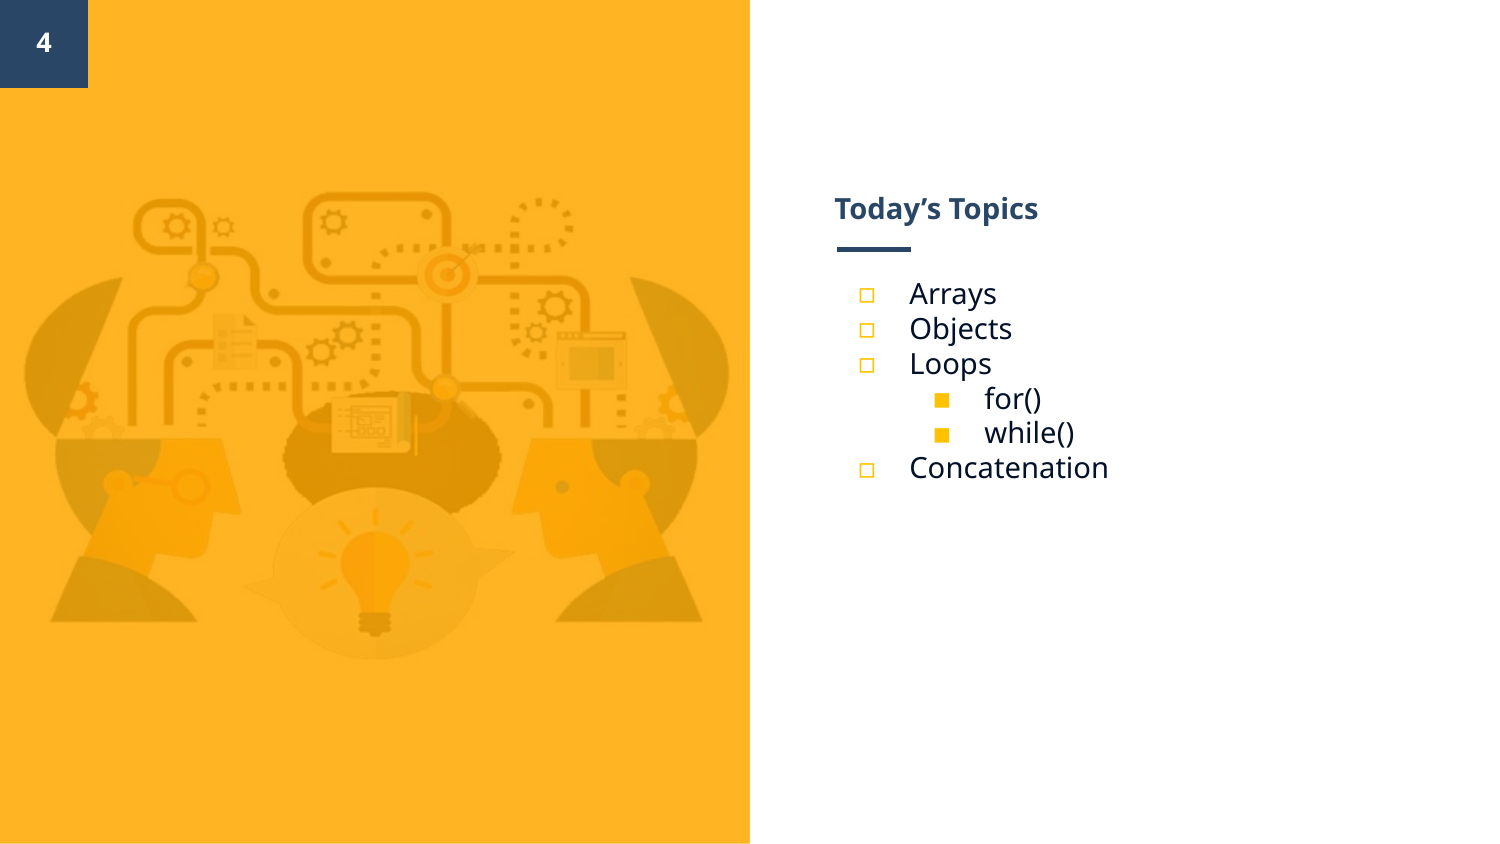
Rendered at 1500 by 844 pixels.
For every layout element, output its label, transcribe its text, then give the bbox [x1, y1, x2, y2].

slide_number ‹#› [0, 0, 89, 88]
list Arrays Objects Loops for() while() Concatenation [819, 260, 1425, 808]
title Today’s Topics [819, 113, 1425, 240]
